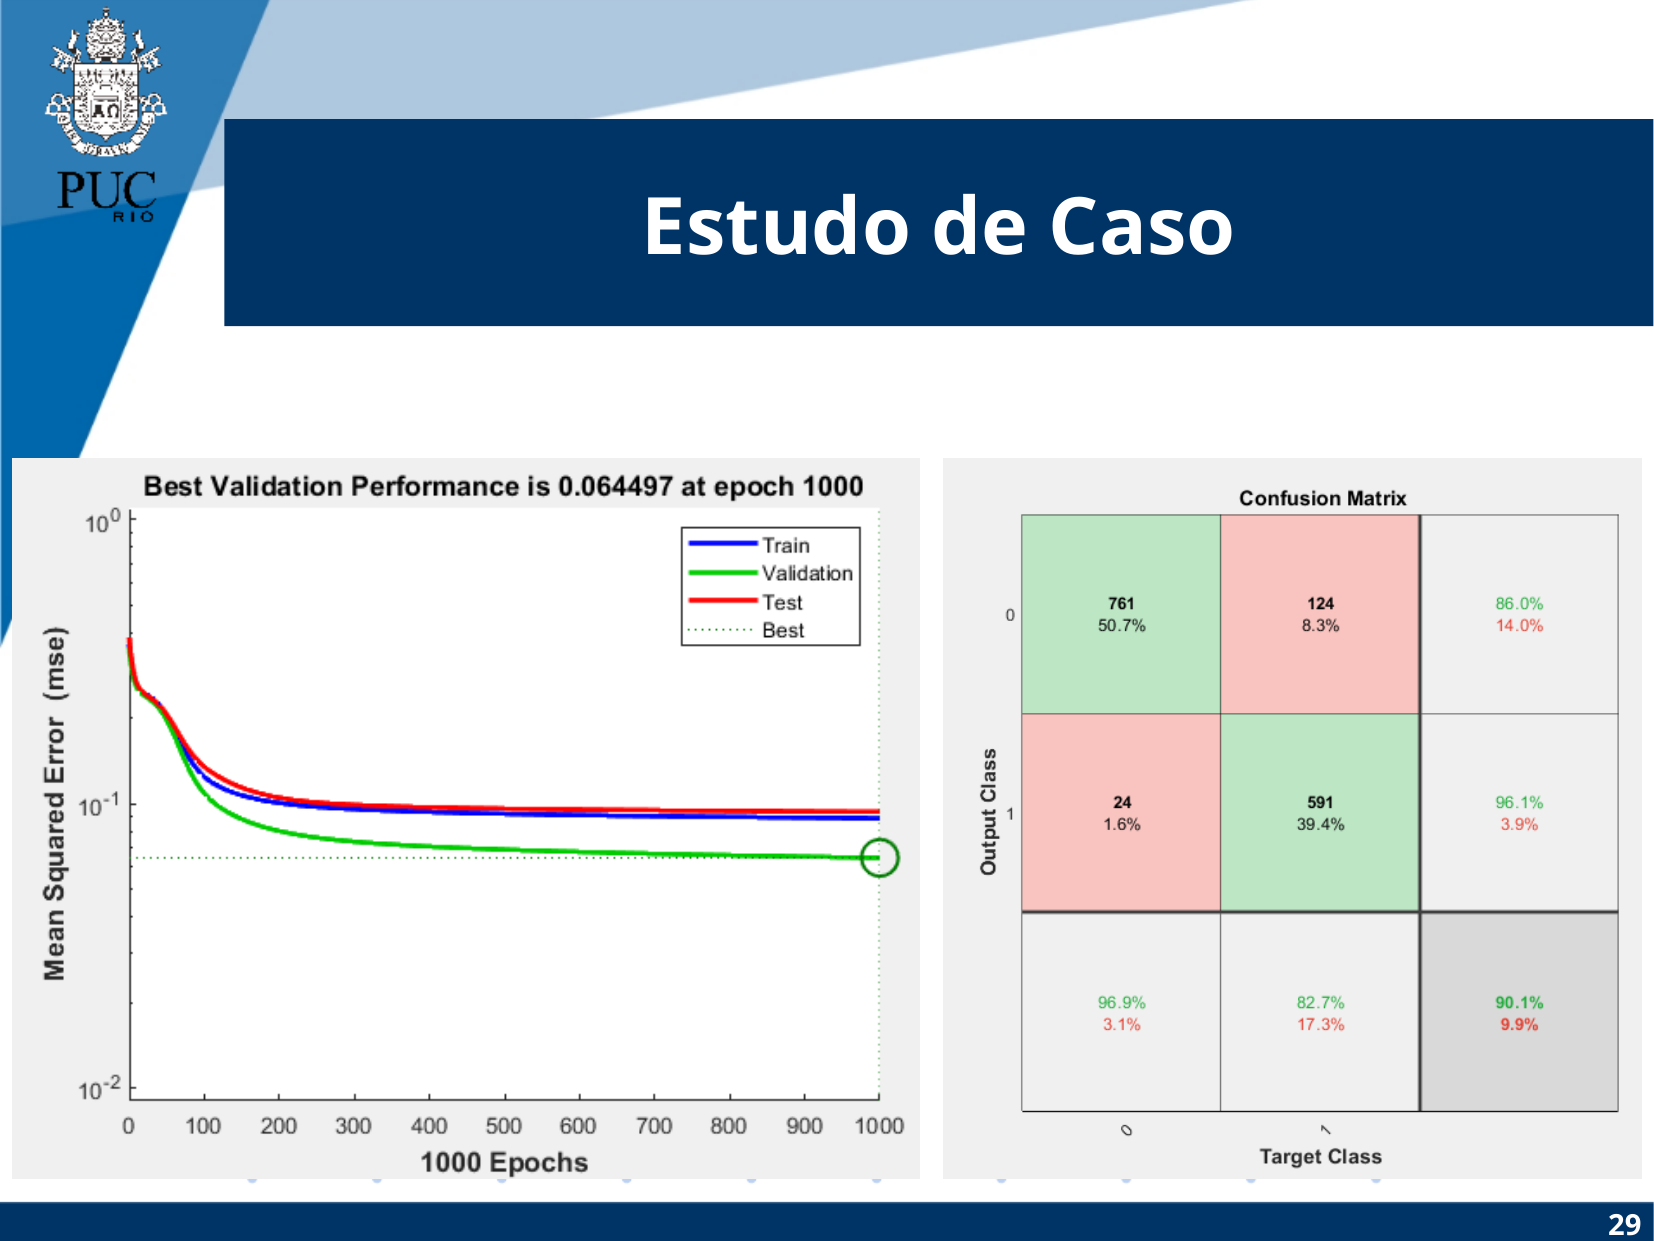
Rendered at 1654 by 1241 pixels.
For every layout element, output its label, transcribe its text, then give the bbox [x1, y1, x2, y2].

slide_number 29 [1256, 1206, 1642, 1241]
picture [0, 0, 1654, 1241]
title Estudo de Caso [224, 119, 1654, 327]
